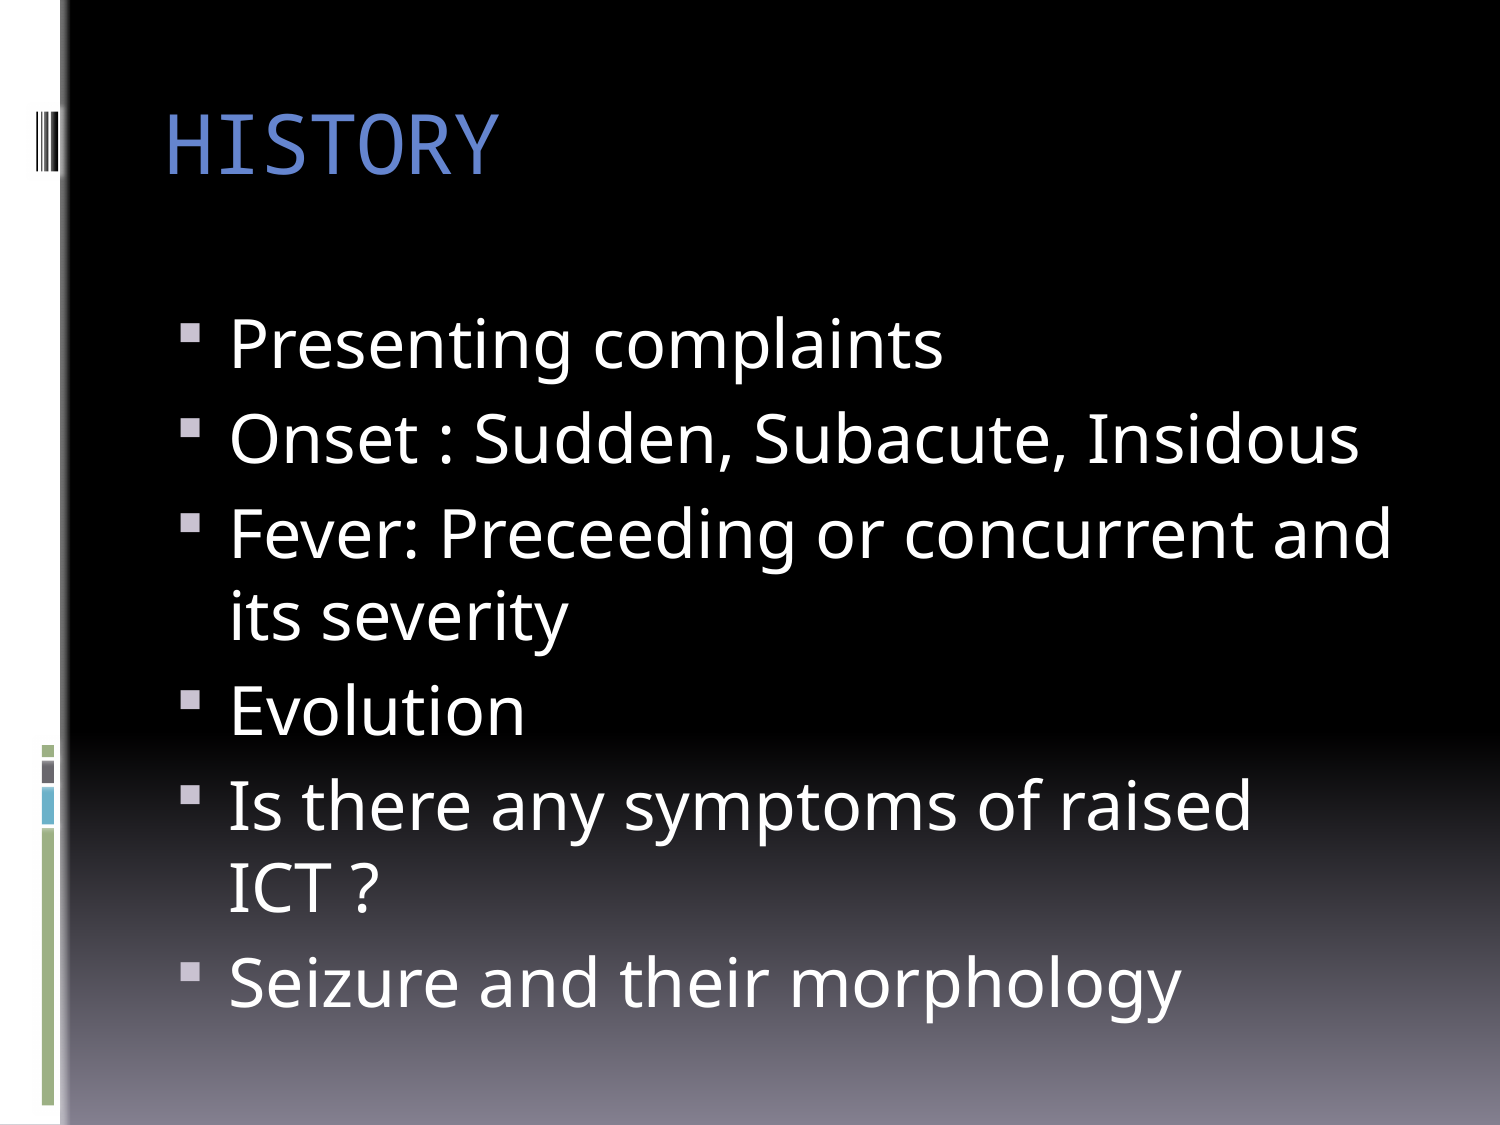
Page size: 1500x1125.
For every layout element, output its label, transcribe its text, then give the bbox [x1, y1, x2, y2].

list Presenting complaints Onset : Sudden, Subacute, Insidous Fever: Preceeding or concurrent and its severity Evolution Is there any symptoms of raised ICT ? Seizure and their morphology [150, 292, 1425, 1043]
title HISTORY [150, 83, 1425, 234]
